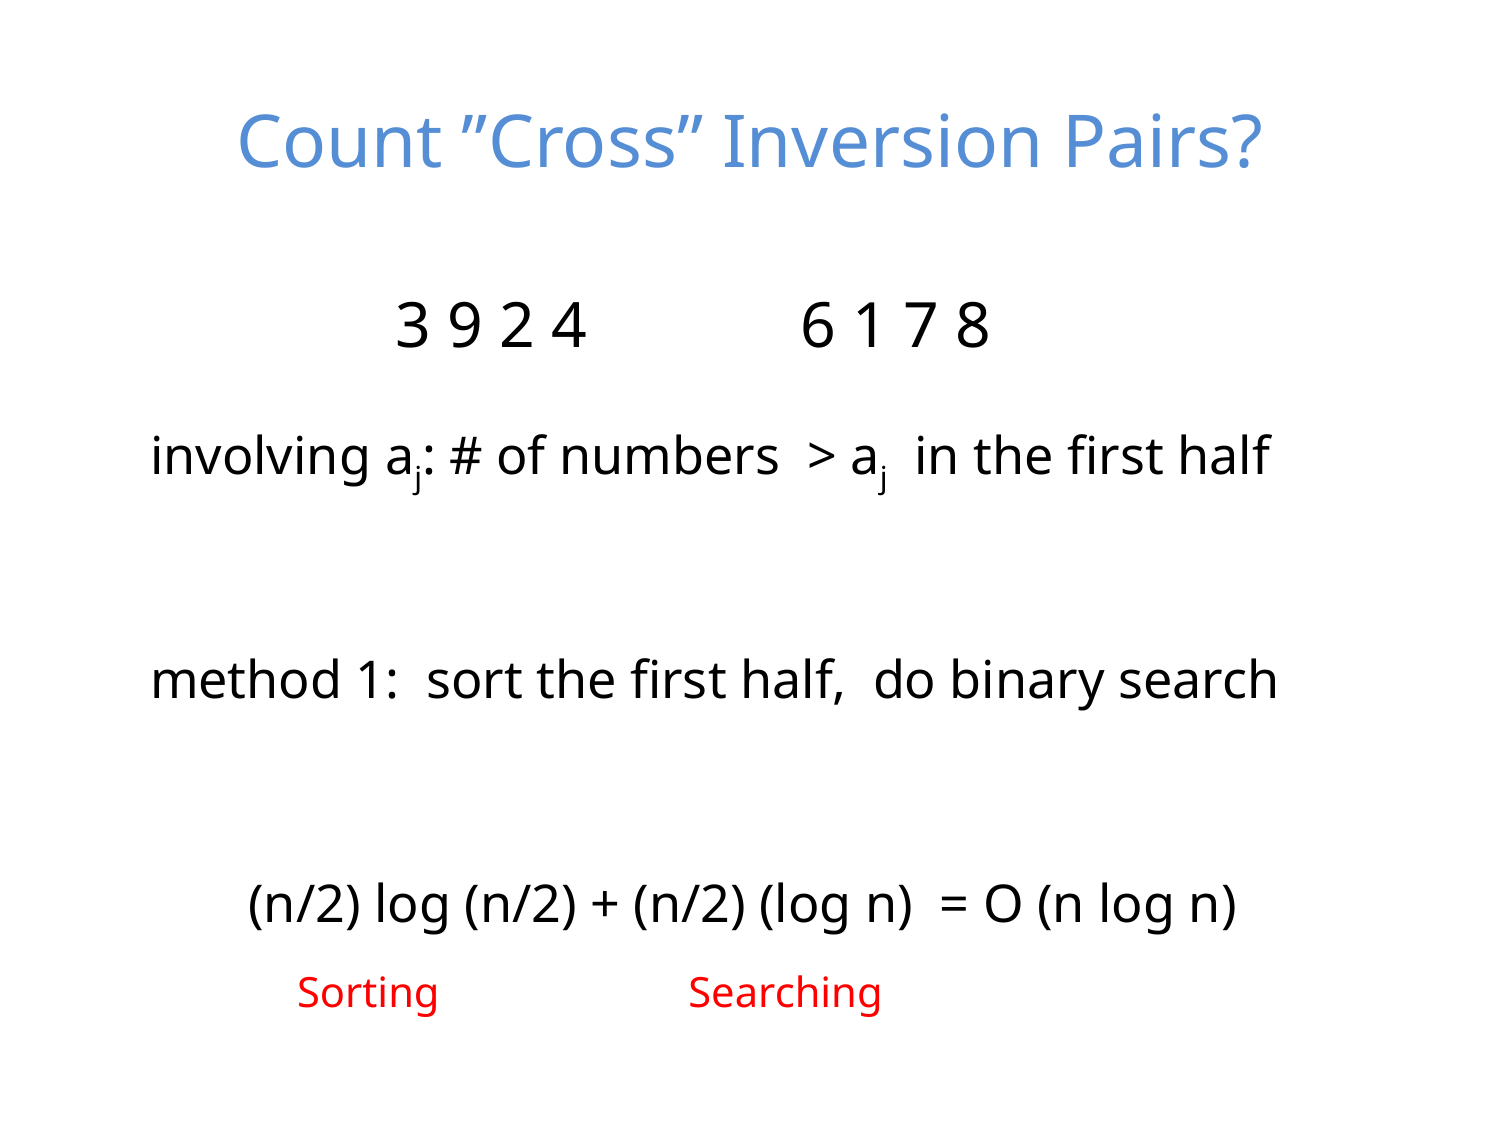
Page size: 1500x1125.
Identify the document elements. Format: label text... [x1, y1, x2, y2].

text_box (n/2) log (n/2) + (n/2) (log n) = O (n log n) [233, 863, 1500, 941]
text_box involving aj: # of numbers > aj in the first half [135, 415, 1425, 502]
text_box 3 9 2 4 [380, 277, 628, 368]
title Count ”Cross” Inversion Pairs? [75, 37, 1425, 241]
text_box Sorting [282, 958, 673, 1024]
text_box Searching [673, 958, 1500, 1024]
text_box method 1: sort the first half, do binary search [135, 639, 1425, 717]
text_box 6 1 7 8 [785, 277, 1077, 368]
